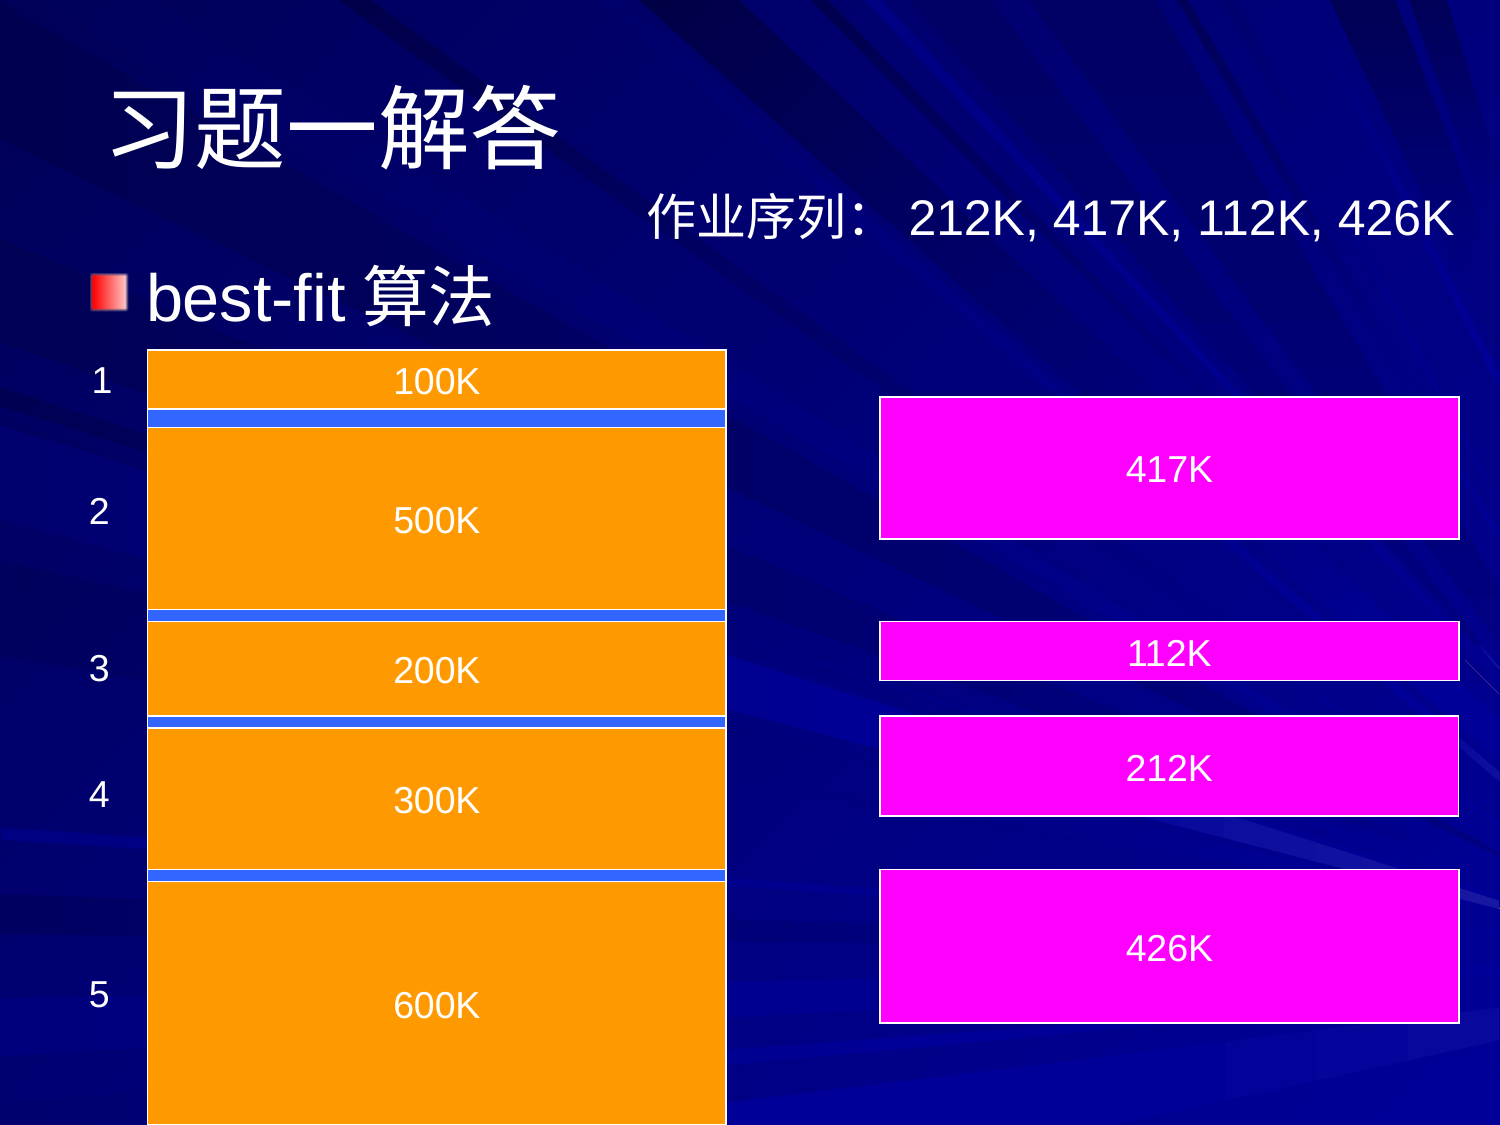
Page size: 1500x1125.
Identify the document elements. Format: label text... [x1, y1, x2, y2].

text_box 3 [74, 636, 134, 696]
text_box 2 [74, 479, 134, 540]
text_box 习题一解答 [88, 32, 1439, 220]
text_box [147, 717, 727, 727]
text_box 500K [147, 427, 727, 610]
text_box [147, 409, 727, 427]
text_box 600K [147, 881, 727, 1125]
text_box [147, 610, 727, 621]
text_box 212K [879, 716, 1459, 816]
text_box [147, 870, 727, 881]
text_box 300K [147, 727, 727, 870]
text_box 417K [879, 397, 1459, 539]
text_box 426K [879, 869, 1459, 1024]
text_box 作业序列：212K, 417K, 112K, 426K [631, 178, 1471, 254]
text_box 112K [879, 621, 1459, 681]
text_box 1 [76, 348, 148, 409]
text_box 100K [148, 350, 727, 409]
picture [89, 272, 132, 315]
list best-fit算法 [74, 262, 1426, 339]
text_box 4 [73, 762, 133, 822]
text_box 5 [73, 962, 133, 1023]
text_box 200K [147, 621, 727, 717]
